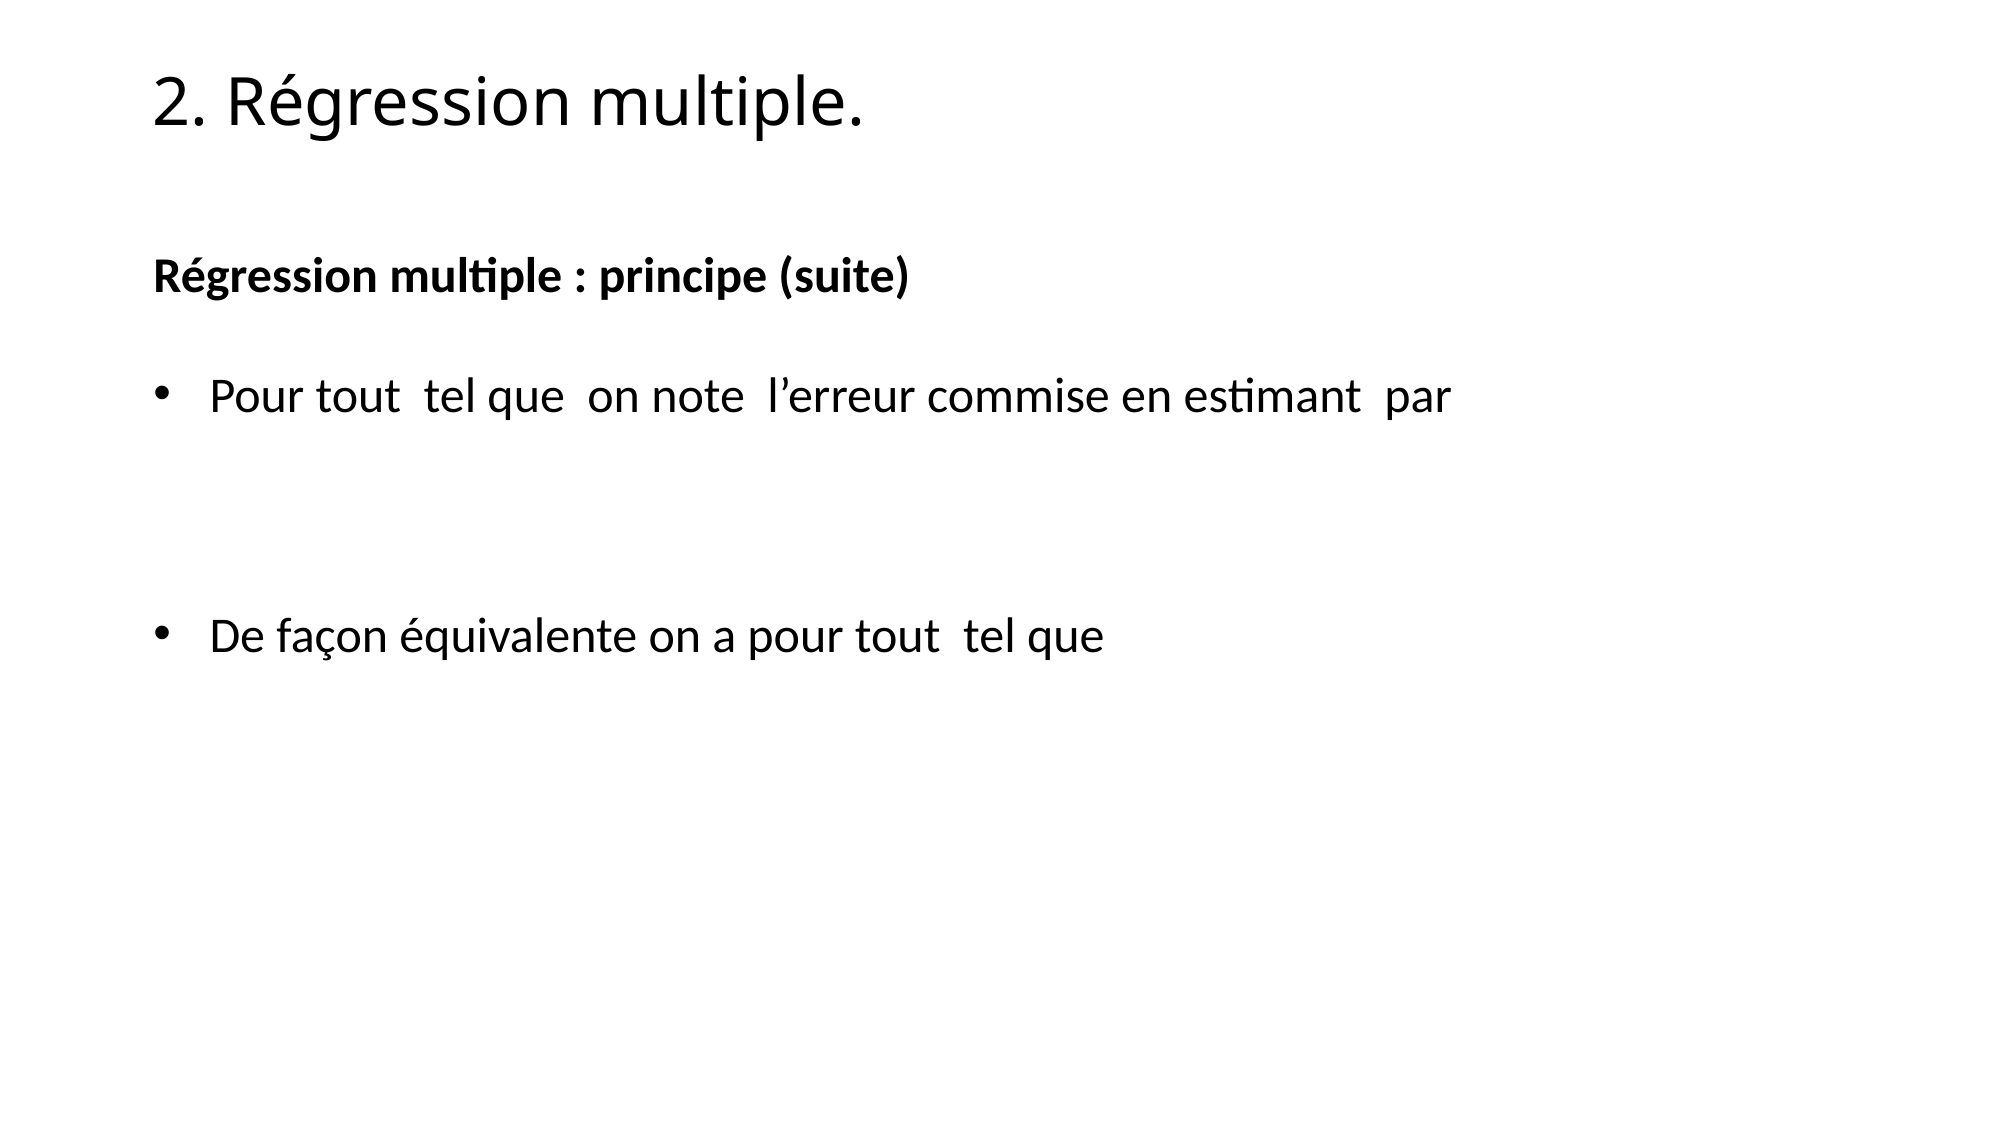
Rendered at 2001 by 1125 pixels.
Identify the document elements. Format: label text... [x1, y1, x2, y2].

text_box 2. Régression multiple. [137, 59, 1863, 155]
